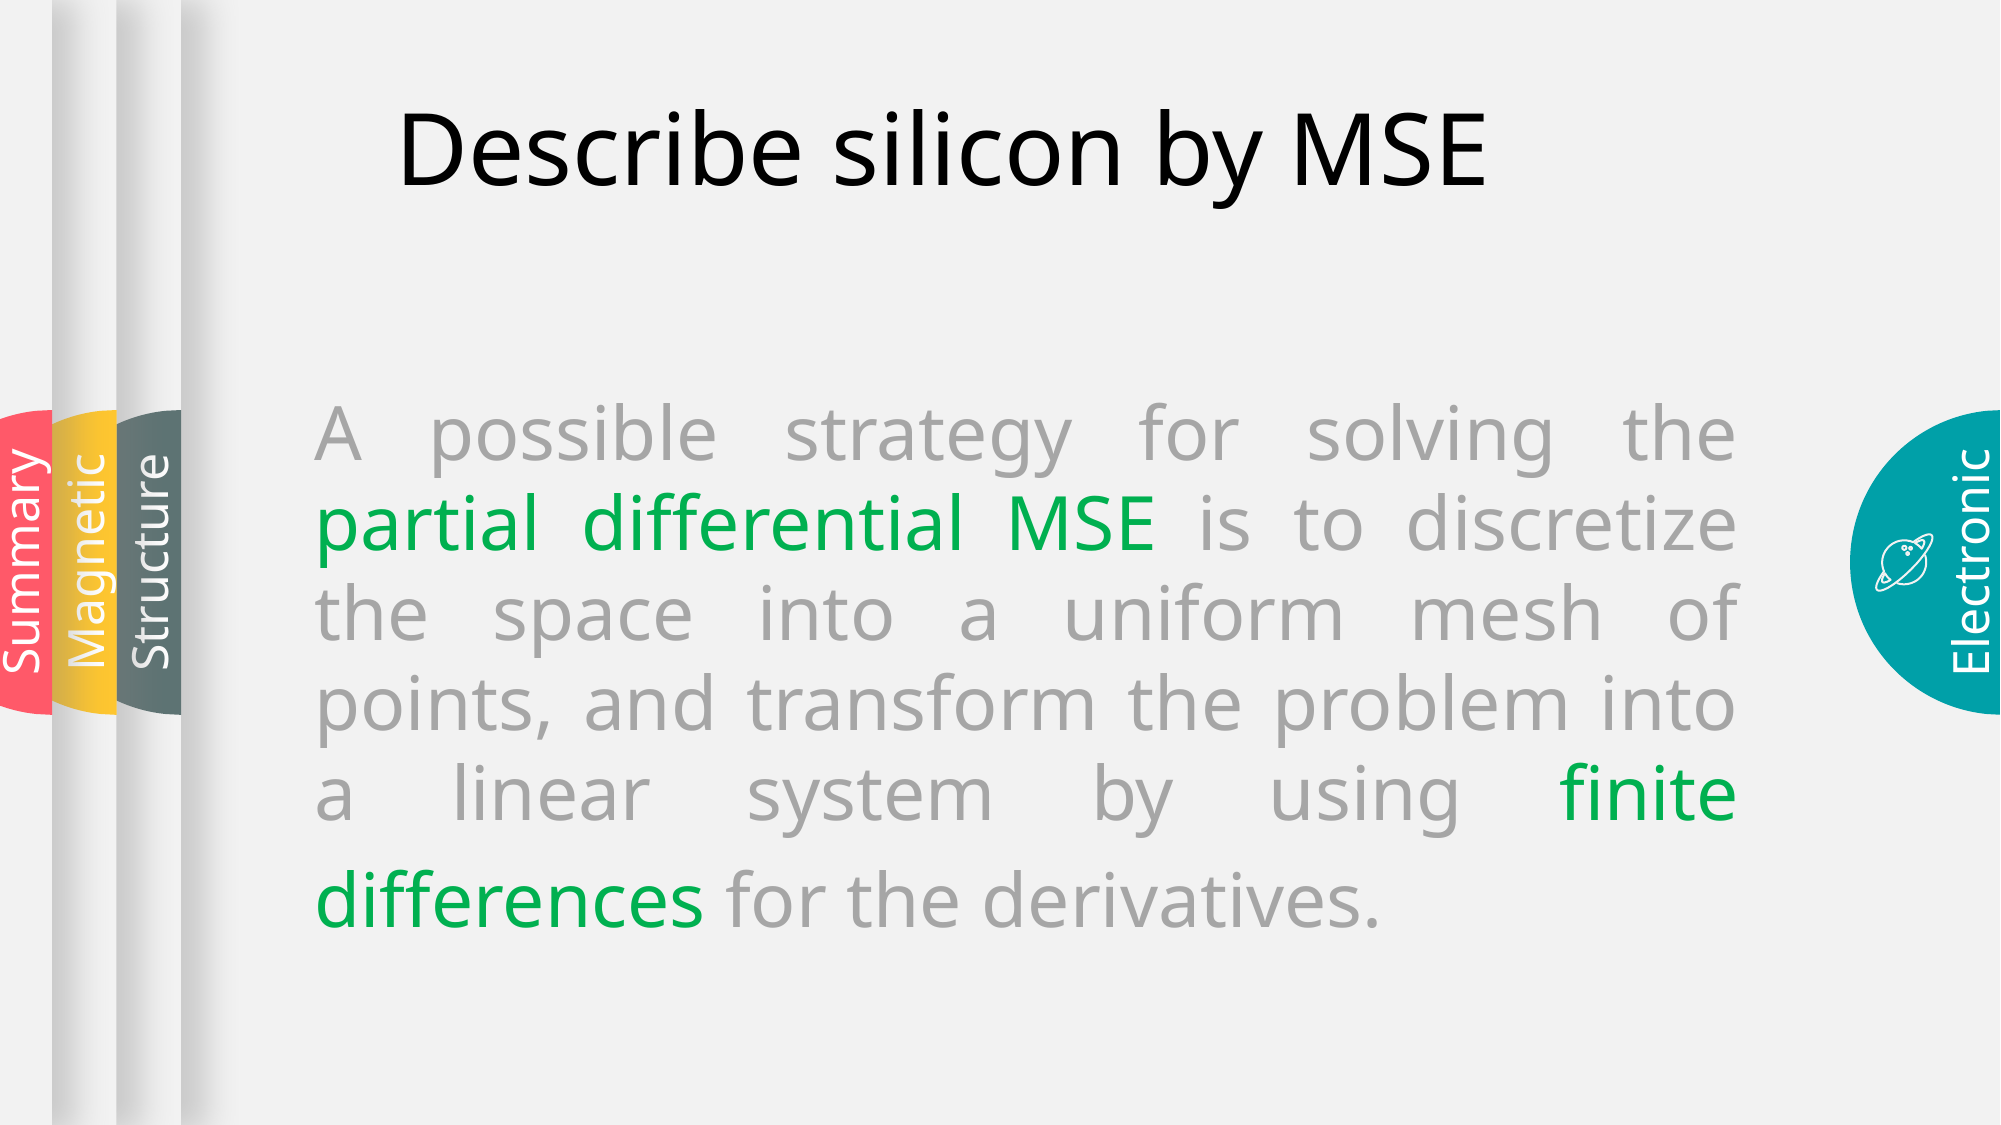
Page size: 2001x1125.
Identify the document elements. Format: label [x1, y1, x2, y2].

text_box [187, 0, 2000, 1125]
text_box [123, 0, 187, 1125]
text_box [58, 0, 123, 1125]
text_box [0, 0, 58, 1125]
